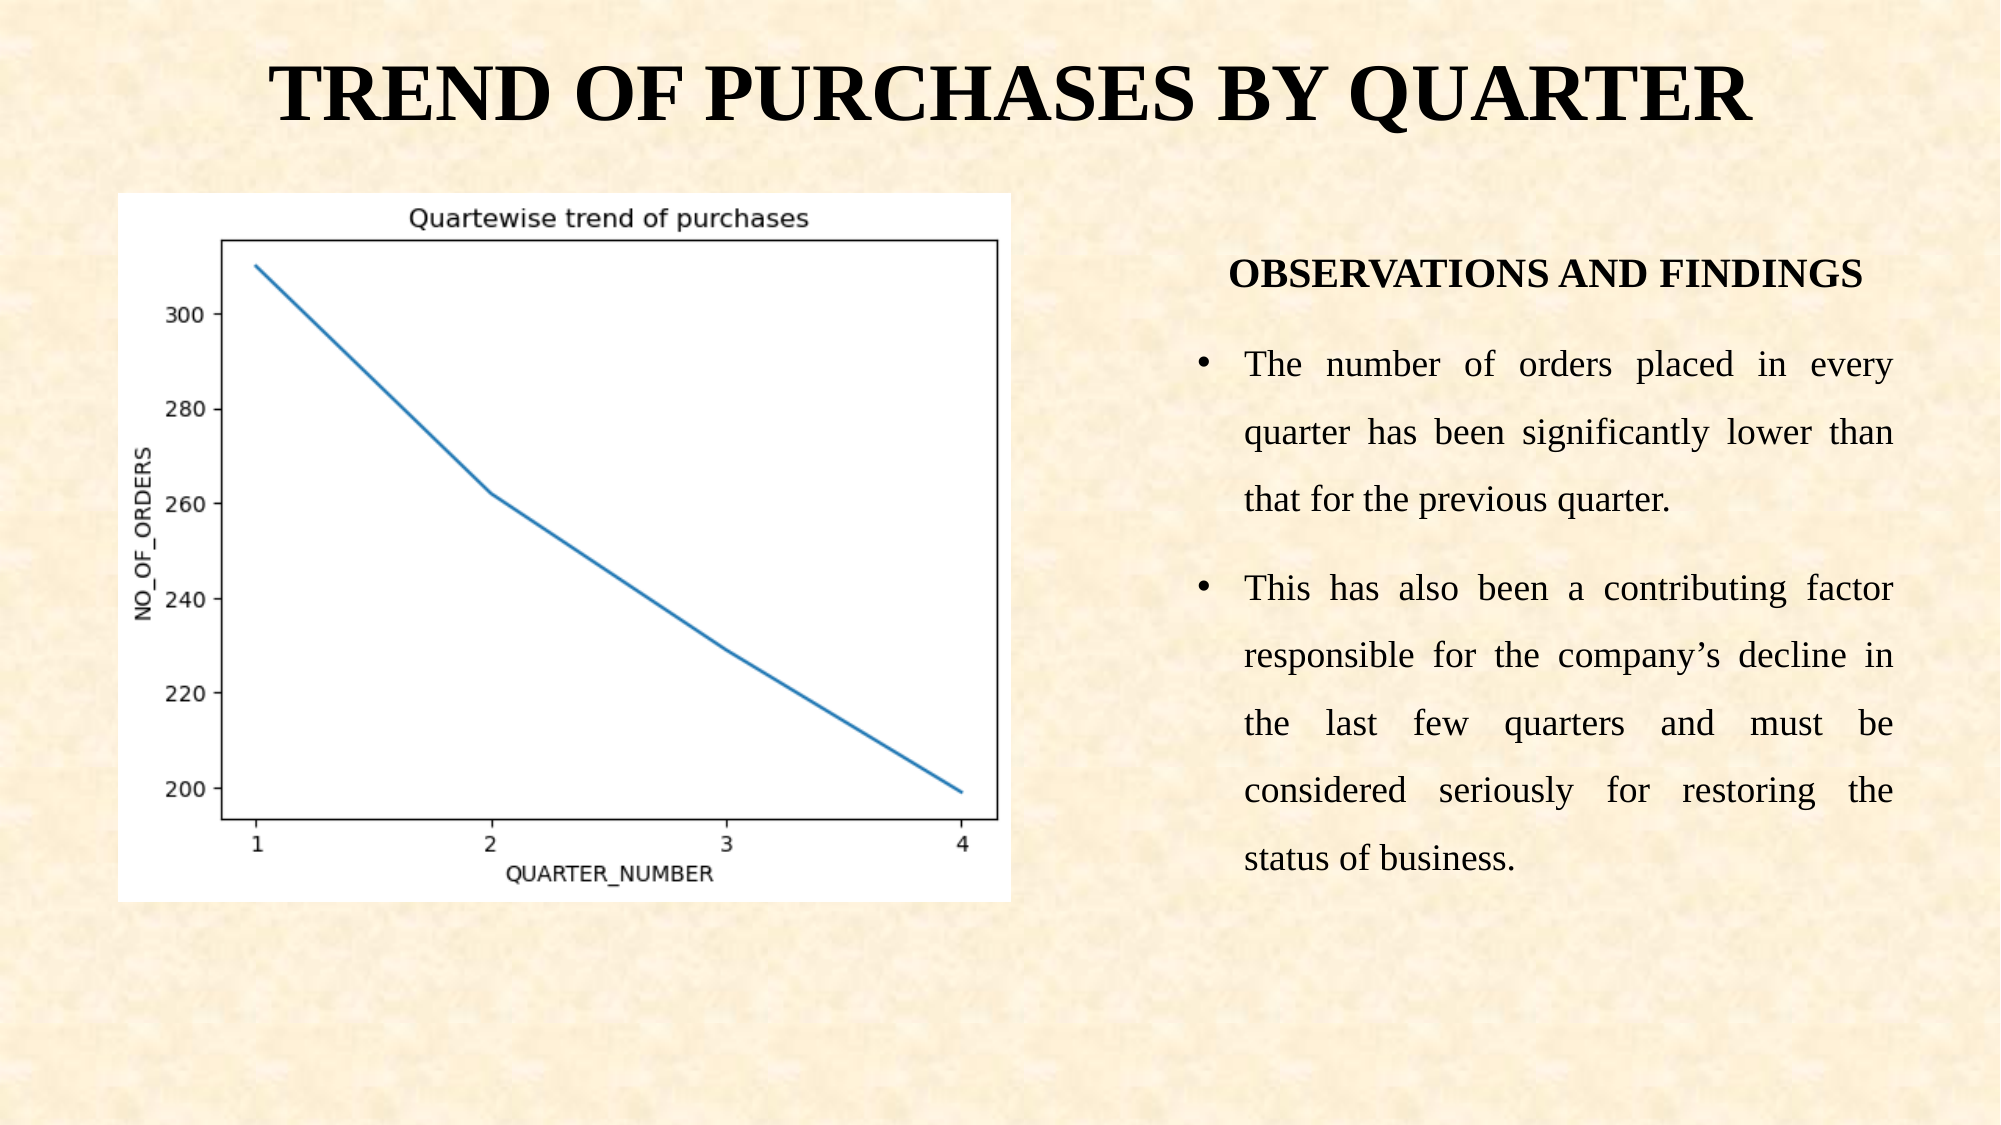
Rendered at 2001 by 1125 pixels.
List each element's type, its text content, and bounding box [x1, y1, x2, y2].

title TREND OF PURCHASES BY QUARTER [53, 41, 1968, 146]
subtitle OBSERVATIONS AND FINDINGS The number of orders placed in every quarter has been significantly lower than that for the previous quarter. This has also been a contributing factor responsible for the company’s decline in the last few quarters and must be considered seriously for restoring the status of business. [1182, 243, 1910, 1038]
picture [0, 0, 2001, 1125]
